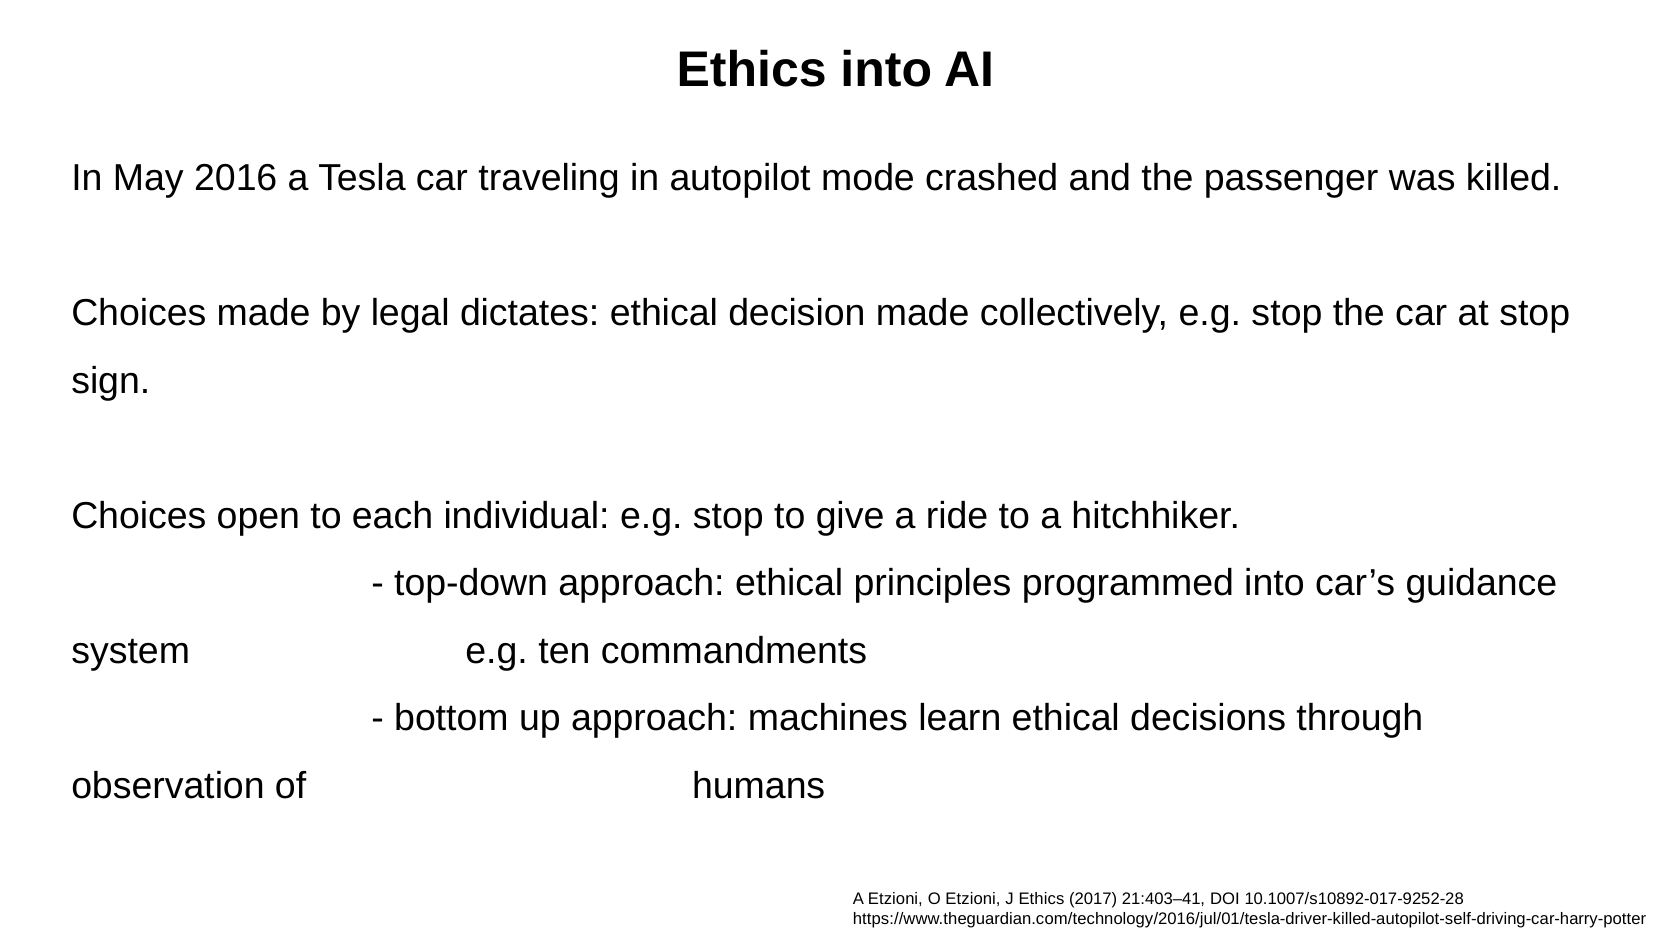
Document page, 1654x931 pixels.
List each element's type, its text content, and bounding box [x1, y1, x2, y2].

text_box Ethics into AI [661, 28, 1035, 104]
text_box A Etzioni, O Etzioni, J Ethics (2017) 21:403–41, DOI 10.1007/s10892-017-9252-28 https://www.theguardian.com/technology/2016/jul/01/tesla-driver-killed-autopilot-self-driving-car-harry-potter [838, 880, 1654, 931]
text_box In May 2016 a Tesla car traveling in autopilot mode crashed and the passenger was killed. Choices made by legal dictates: ethical decision made collectively, e.g. stop the car at stop sign. Choices open to each individual: e.g. stop to give a ride to a hitchhiker. - top-down approach: ethical principles programmed into car’s guidance system e.g. ten commandments - bottom up approach: machines learn ethical decisions through observation of humans [56, 123, 1641, 881]
